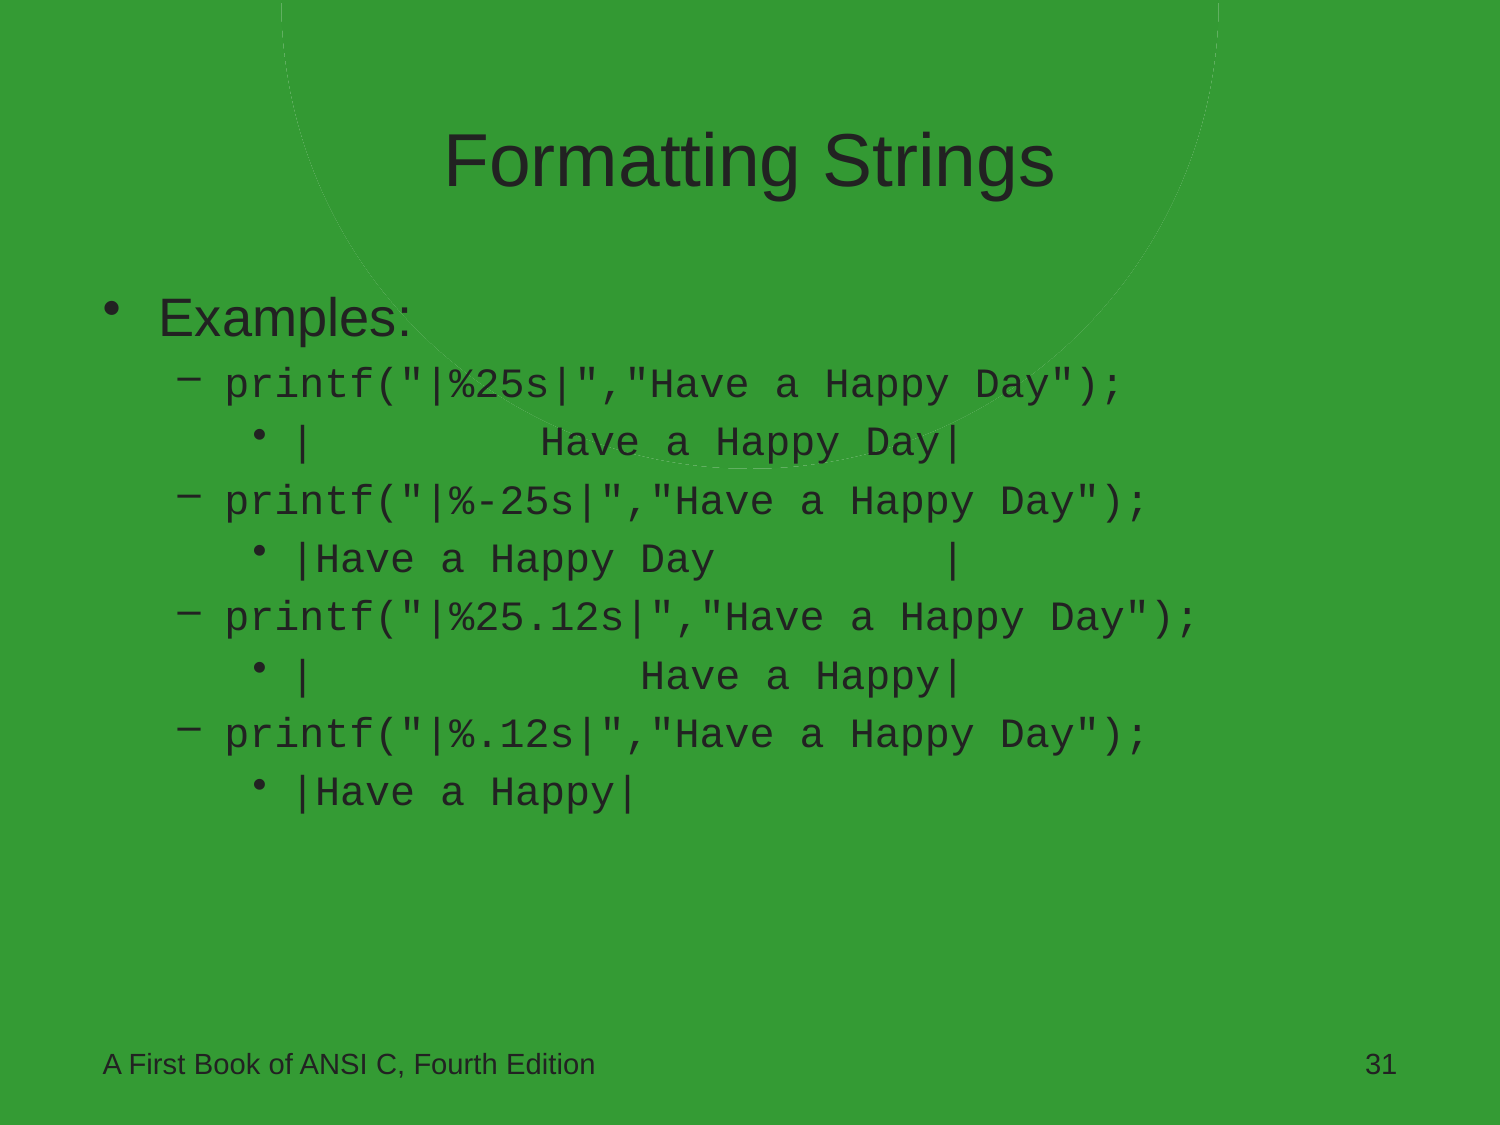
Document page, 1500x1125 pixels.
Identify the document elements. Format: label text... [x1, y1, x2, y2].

footer A First Book of ANSI C, Fourth Edition [87, 1037, 1051, 1101]
title Formatting Strings [87, 62, 1413, 250]
slide_number 31 [1074, 1037, 1413, 1101]
list Examples: printf("|%25s|","Have a Happy Day"); | Have a Happy Day| printf("|%-25s|","Have a Happy Day"); |Have a Happy Day | printf("|%25.12s|","Have a Happy Day"); | Have a Happy| printf("|%.12s|","Have a Happy Day"); |Have a Happy| [87, 275, 1413, 1025]
